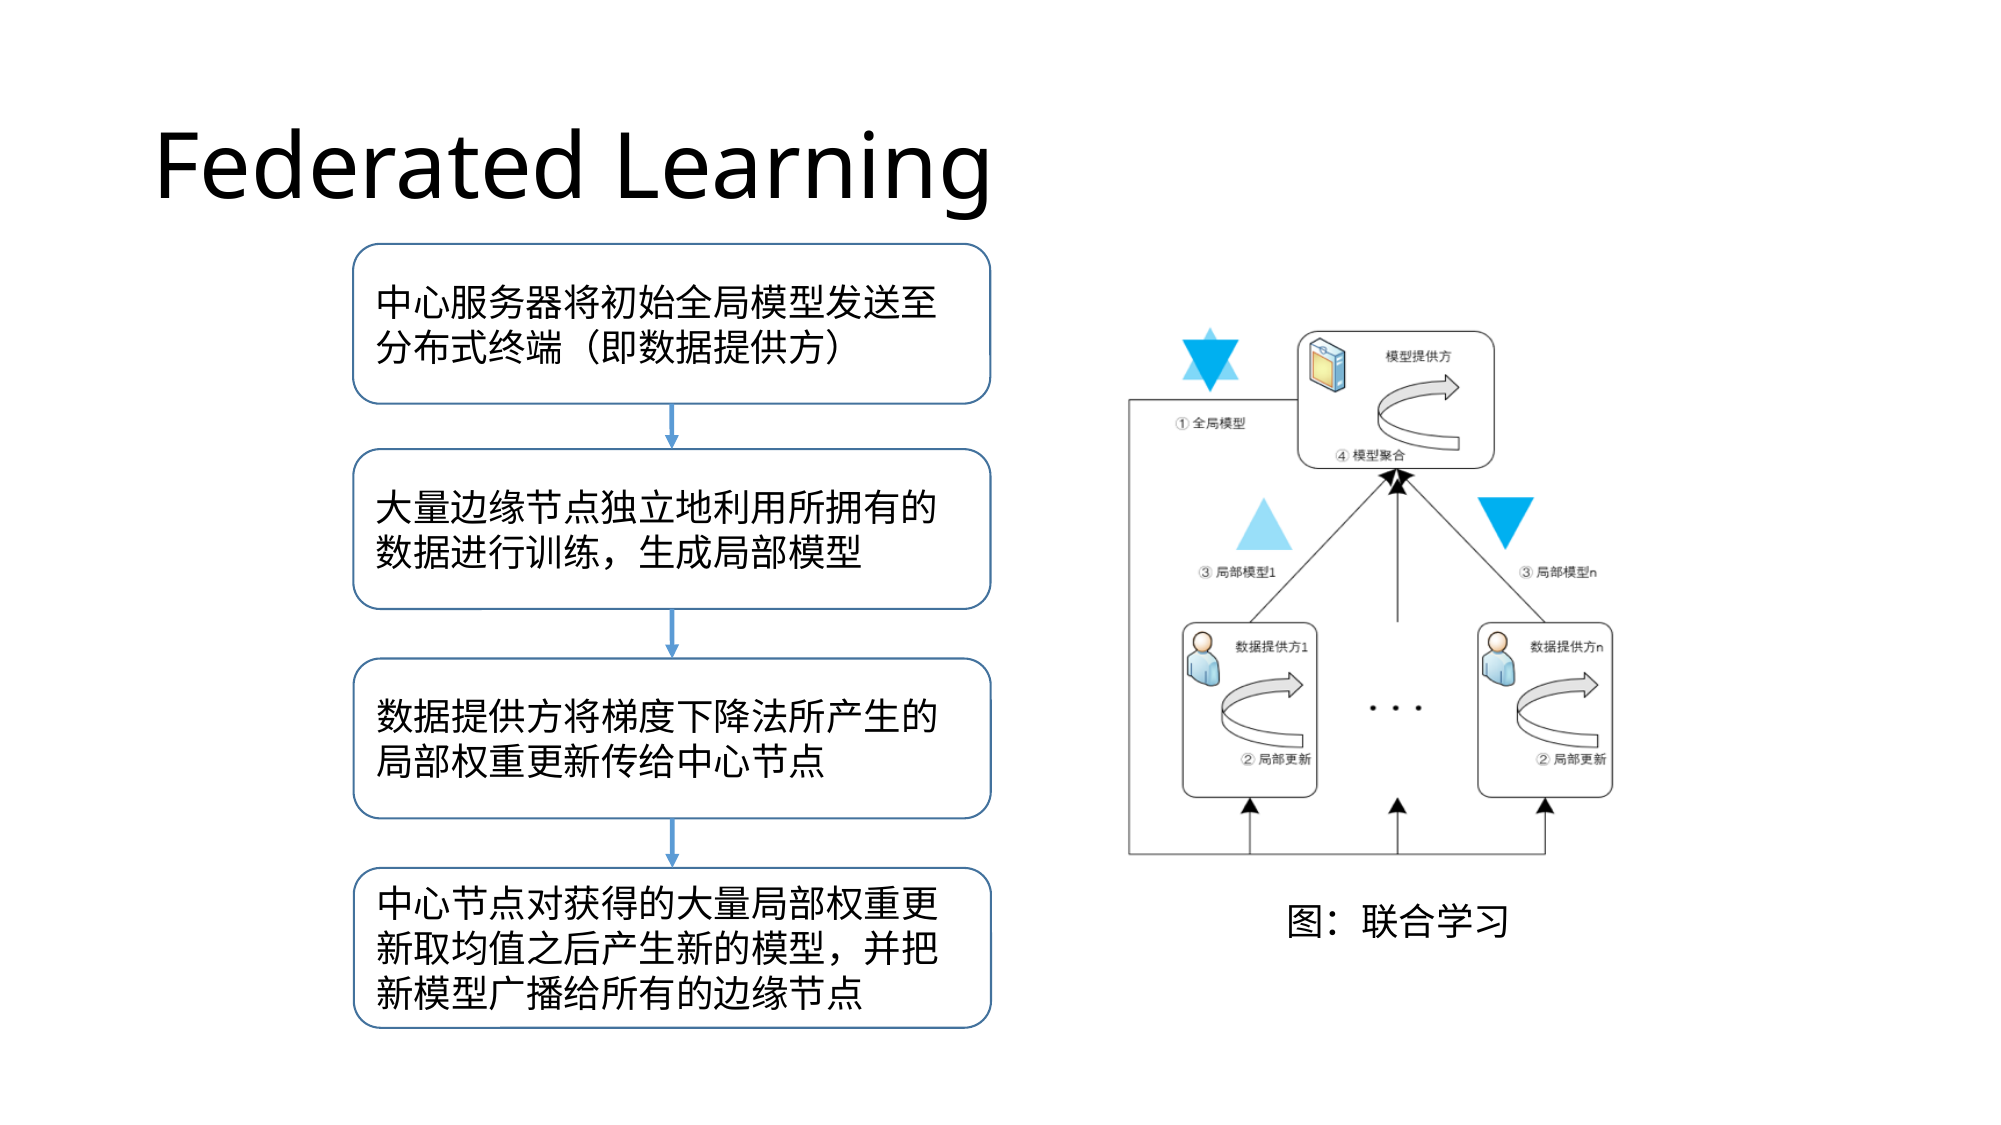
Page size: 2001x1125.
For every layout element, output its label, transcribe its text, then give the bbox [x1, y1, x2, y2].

text_box 中心服务器将初始全局模型发送至分布式终端（即数据提供方） [352, 242, 992, 405]
text_box 中心节点对获得的大量局部权重更新取均值之后产生新的模型，并把新模型广播给所有的边缘节点 [352, 866, 993, 1029]
picture [1120, 304, 1633, 878]
title Federated Learning [137, 59, 1863, 278]
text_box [615, 785, 891, 962]
text_box 图：联合学习 [1200, 889, 1598, 951]
text_box 数据提供方将梯度下降法所产生的局部权重更新传给中心节点 [352, 657, 992, 820]
text_box 大量边缘节点独立地利用所拥有的数据进行训练，生成局部模型 [352, 448, 992, 611]
